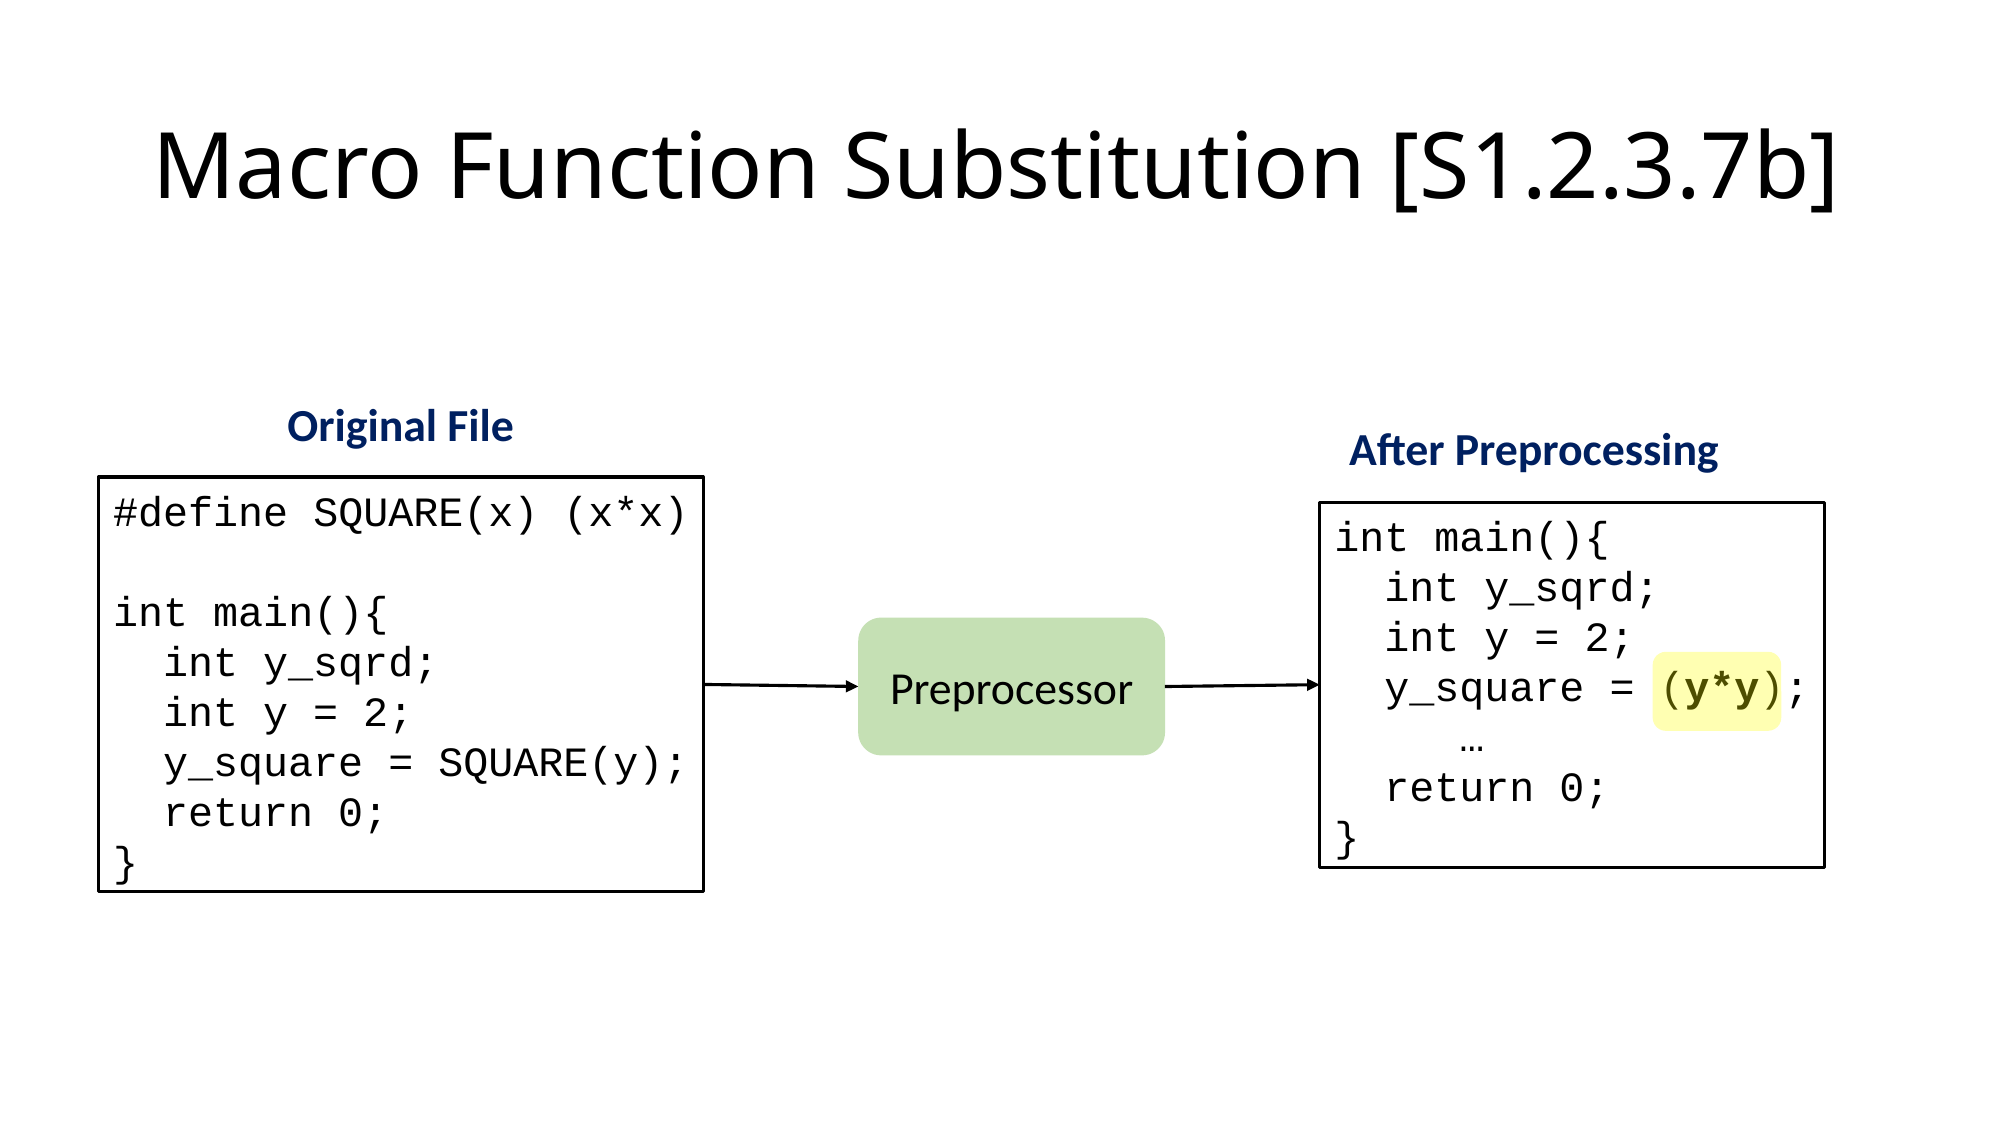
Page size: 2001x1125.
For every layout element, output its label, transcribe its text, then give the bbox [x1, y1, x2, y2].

text_box Preprocessor [857, 616, 1167, 757]
text_box #define SQUARE(x) (x*x) int main(){ int y_sqrd; int y = 2; y_square = SQUARE(y); return 0; } [98, 476, 704, 892]
text_box int main(){ int y_sqrd; int y = 2; y_square = (y*y); … return 0; } [1319, 502, 1825, 868]
text_box [1651, 650, 1783, 732]
text_box After Preprocessing [1334, 412, 1734, 482]
title Macro Function Substitution [S1.2.3.7b] [137, 59, 1863, 278]
text_box Original File [272, 387, 529, 458]
